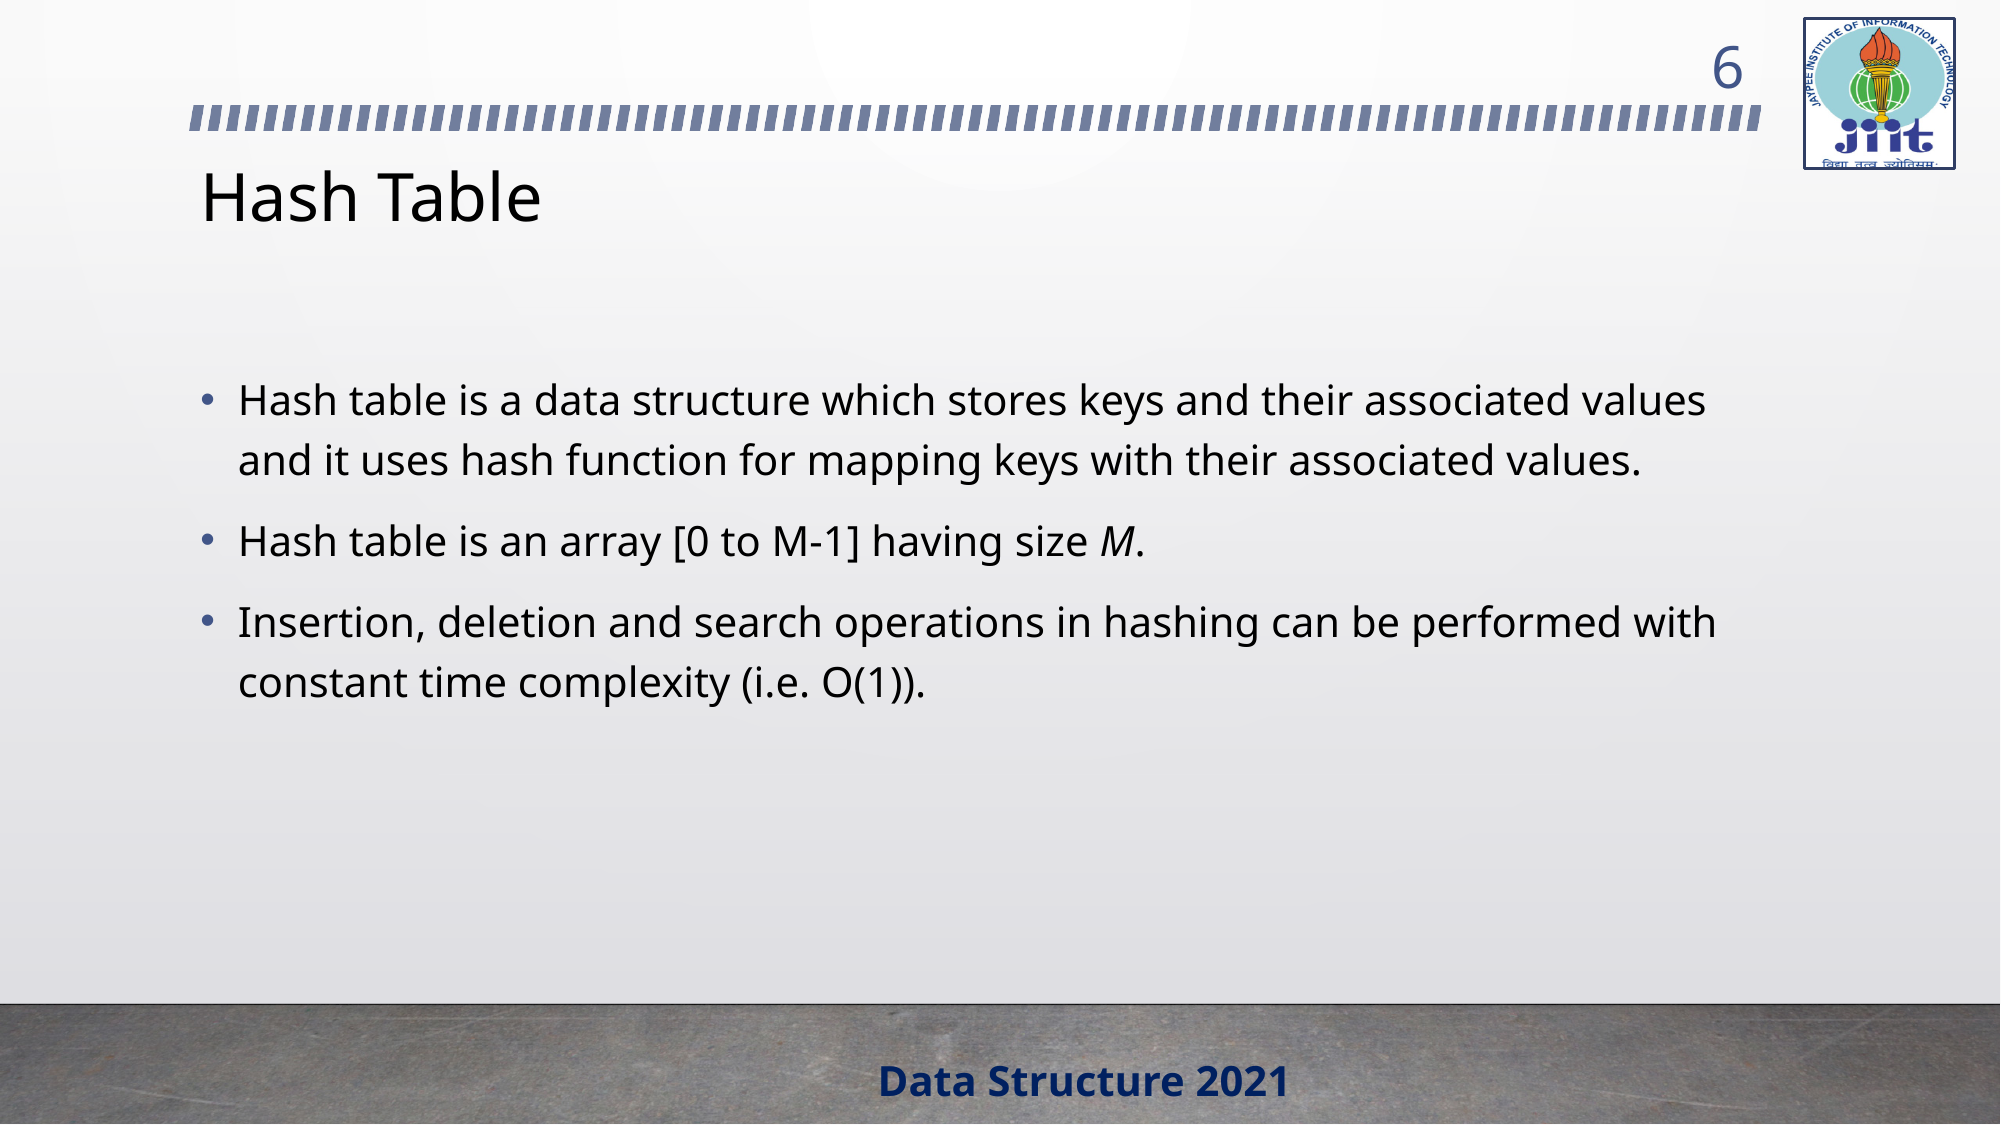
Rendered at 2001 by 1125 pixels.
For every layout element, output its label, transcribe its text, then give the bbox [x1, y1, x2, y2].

picture [0, 1004, 2000, 1124]
slide_number 6 [1626, 22, 1760, 106]
list Hash table is a data structure which stores keys and their associated values and it uses hash function for mapping keys with their associated values. Hash table is an array [0 to M-1] having size M. Insertion, deletion and search operations in hashing can be performed with constant time complexity (i.e. O(1)). [185, 356, 1761, 897]
picture [1806, 20, 1953, 167]
title Hash Table [185, 156, 1761, 329]
